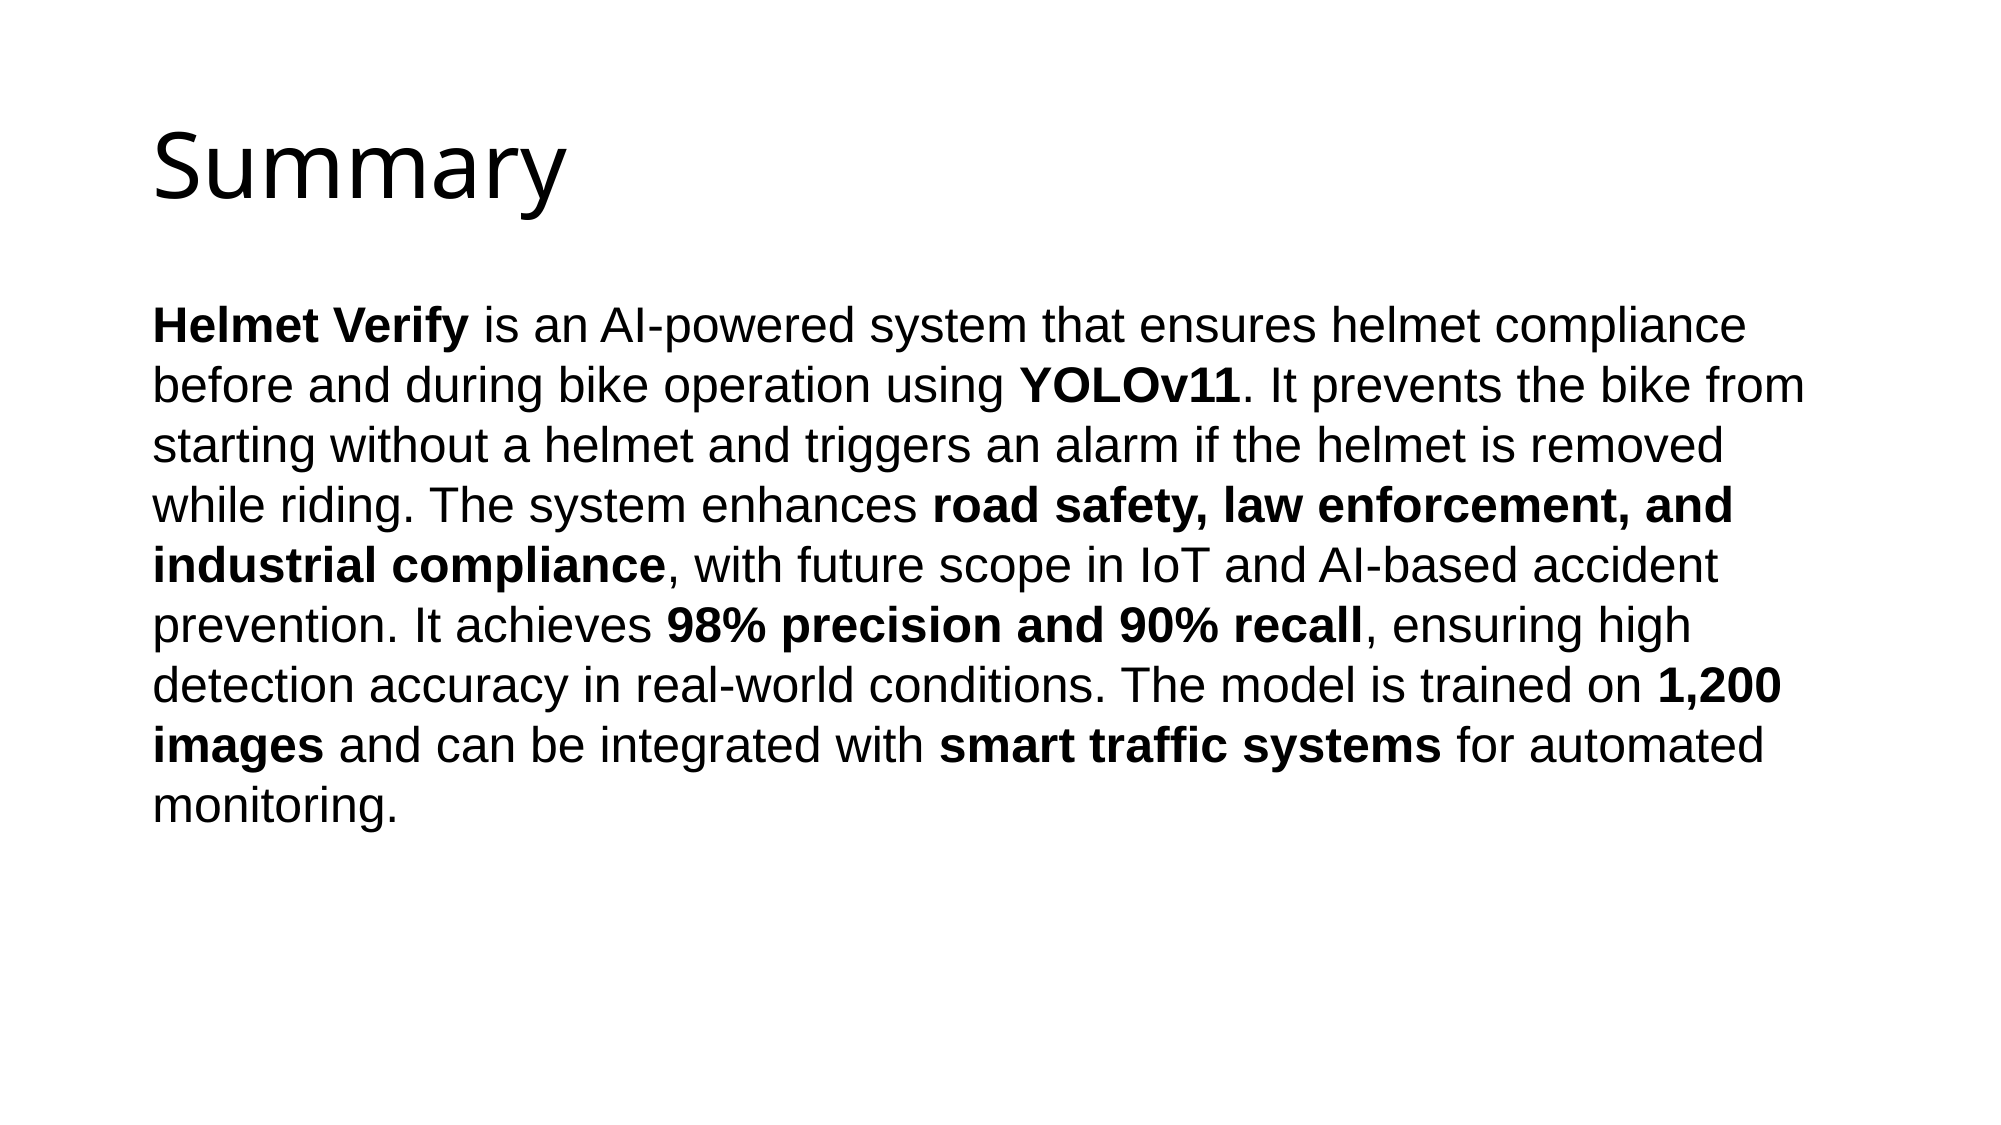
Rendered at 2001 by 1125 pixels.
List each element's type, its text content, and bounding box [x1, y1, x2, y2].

list Helmet Verify is an AI-powered system that ensures helmet compliance before and during bike operation using YOLOv11. It prevents the bike from starting without a helmet and triggers an alarm if the helmet is removed while riding. The system enhances road safety, law enforcement, and industrial compliance, with future scope in IoT and AI-based accident prevention. It achieves 98% precision and 90% recall, ensuring high detection accuracy in real-world conditions. The model is trained on 1,200 images and can be integrated with smart traffic systems for automated monitoring. [137, 236, 1838, 889]
title Summary [137, 59, 1863, 278]
